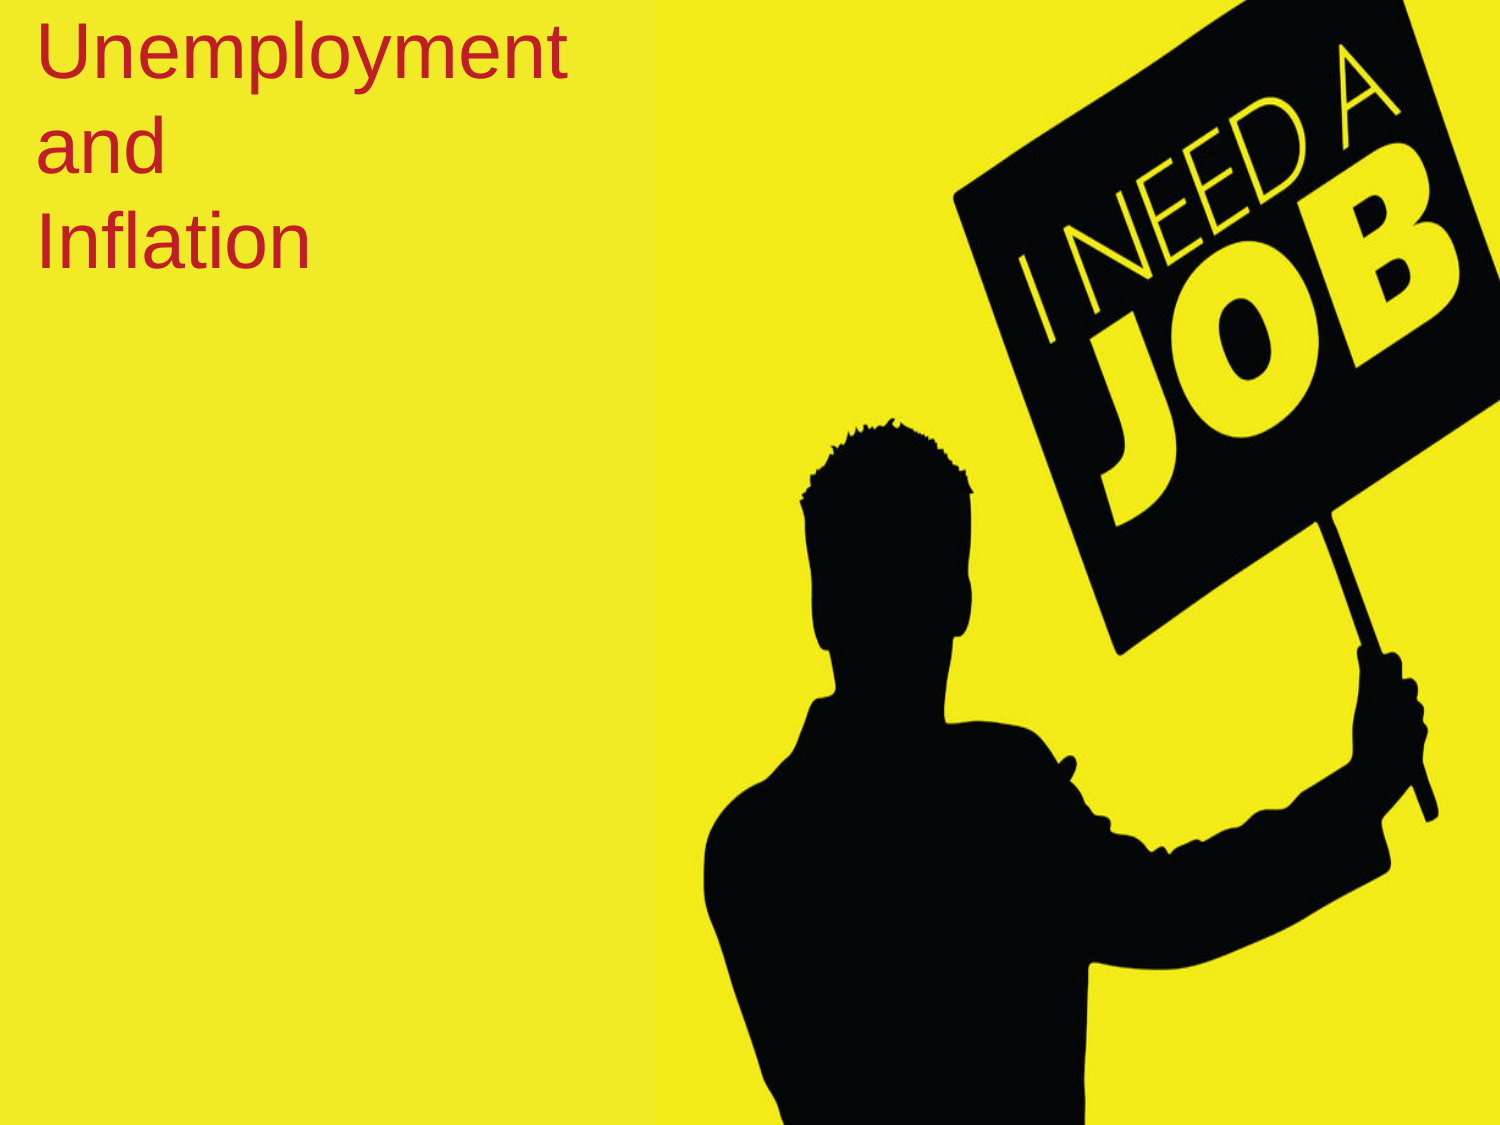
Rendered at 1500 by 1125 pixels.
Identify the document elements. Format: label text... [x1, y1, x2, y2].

picture [655, 0, 1500, 1125]
text_box Unemployment and Inflation [21, 0, 625, 292]
